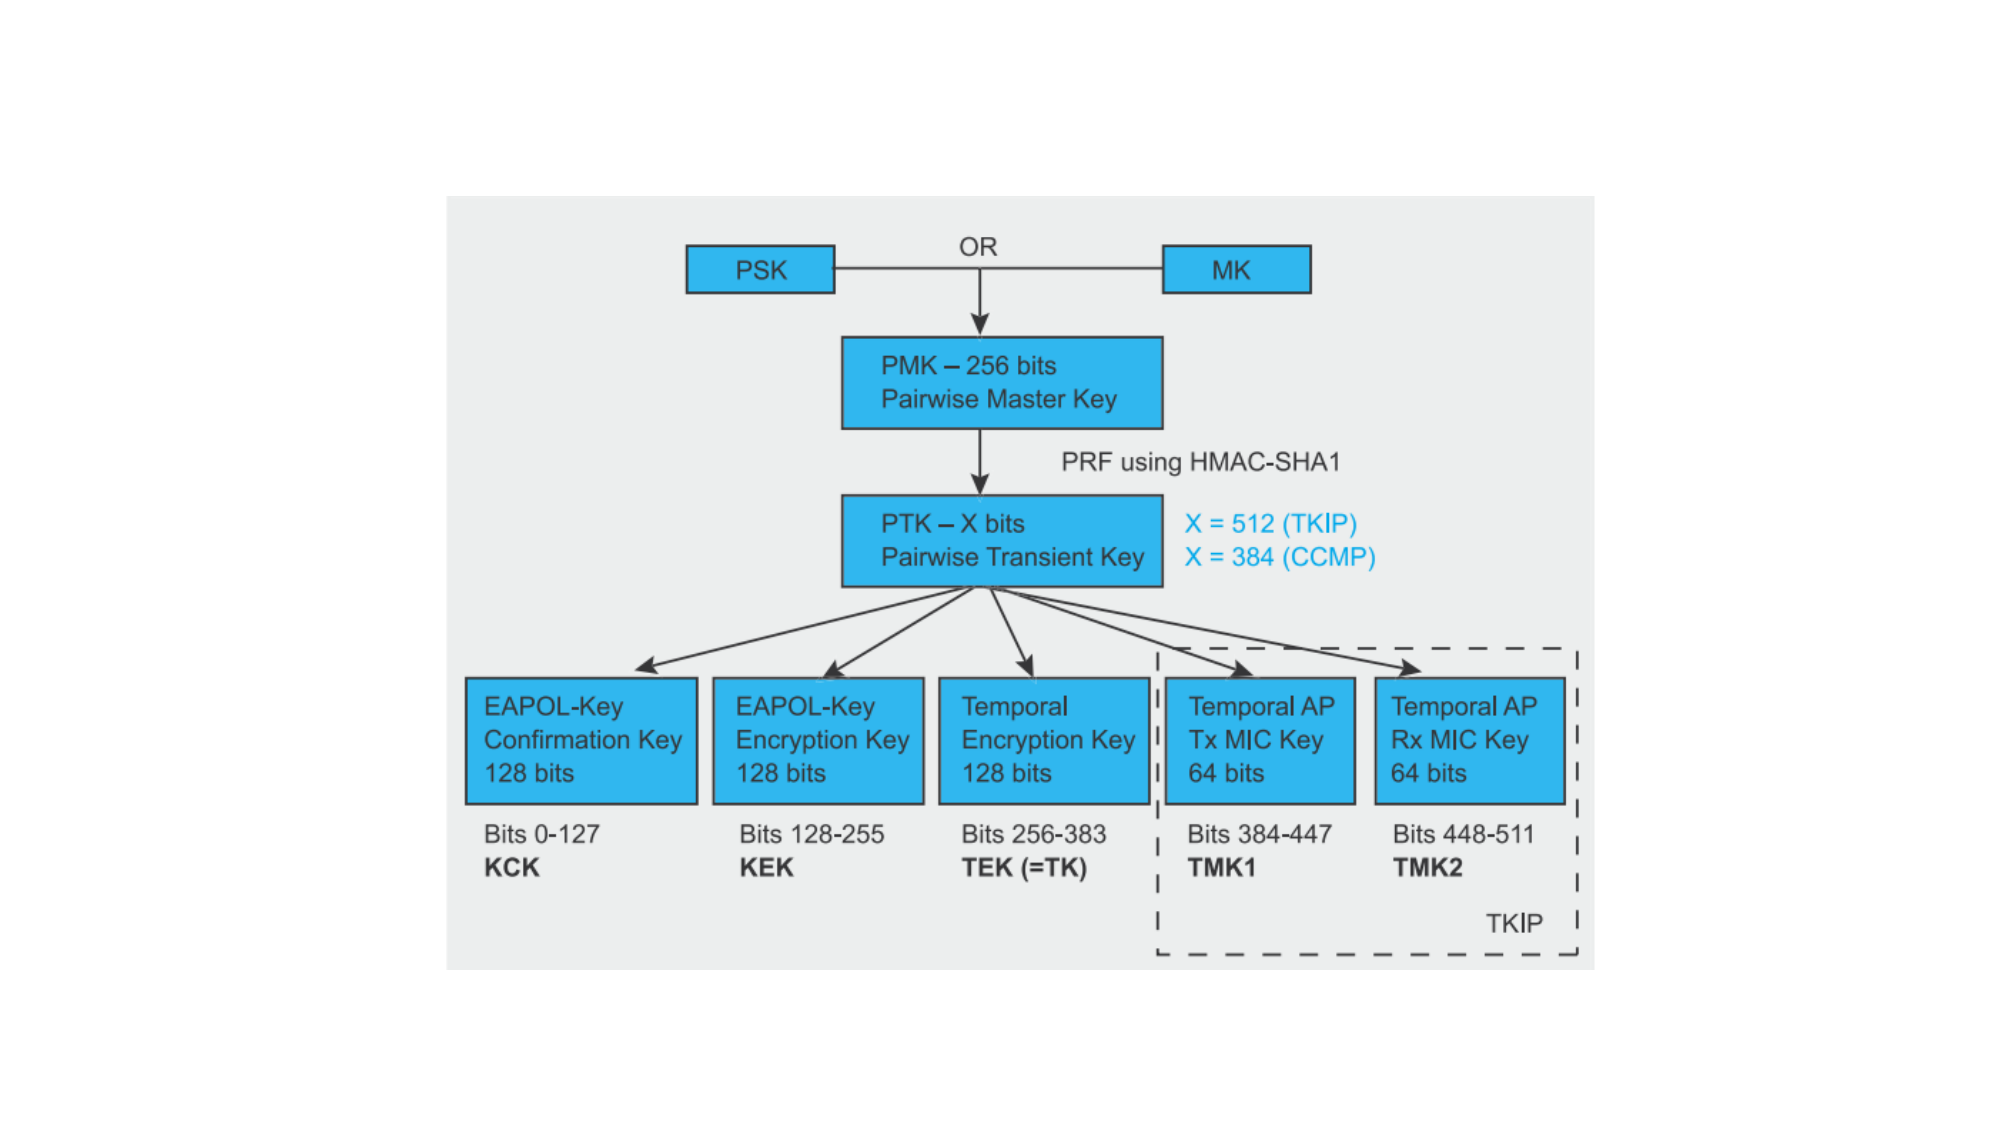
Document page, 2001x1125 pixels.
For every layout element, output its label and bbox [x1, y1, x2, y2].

picture [445, 196, 1599, 970]
